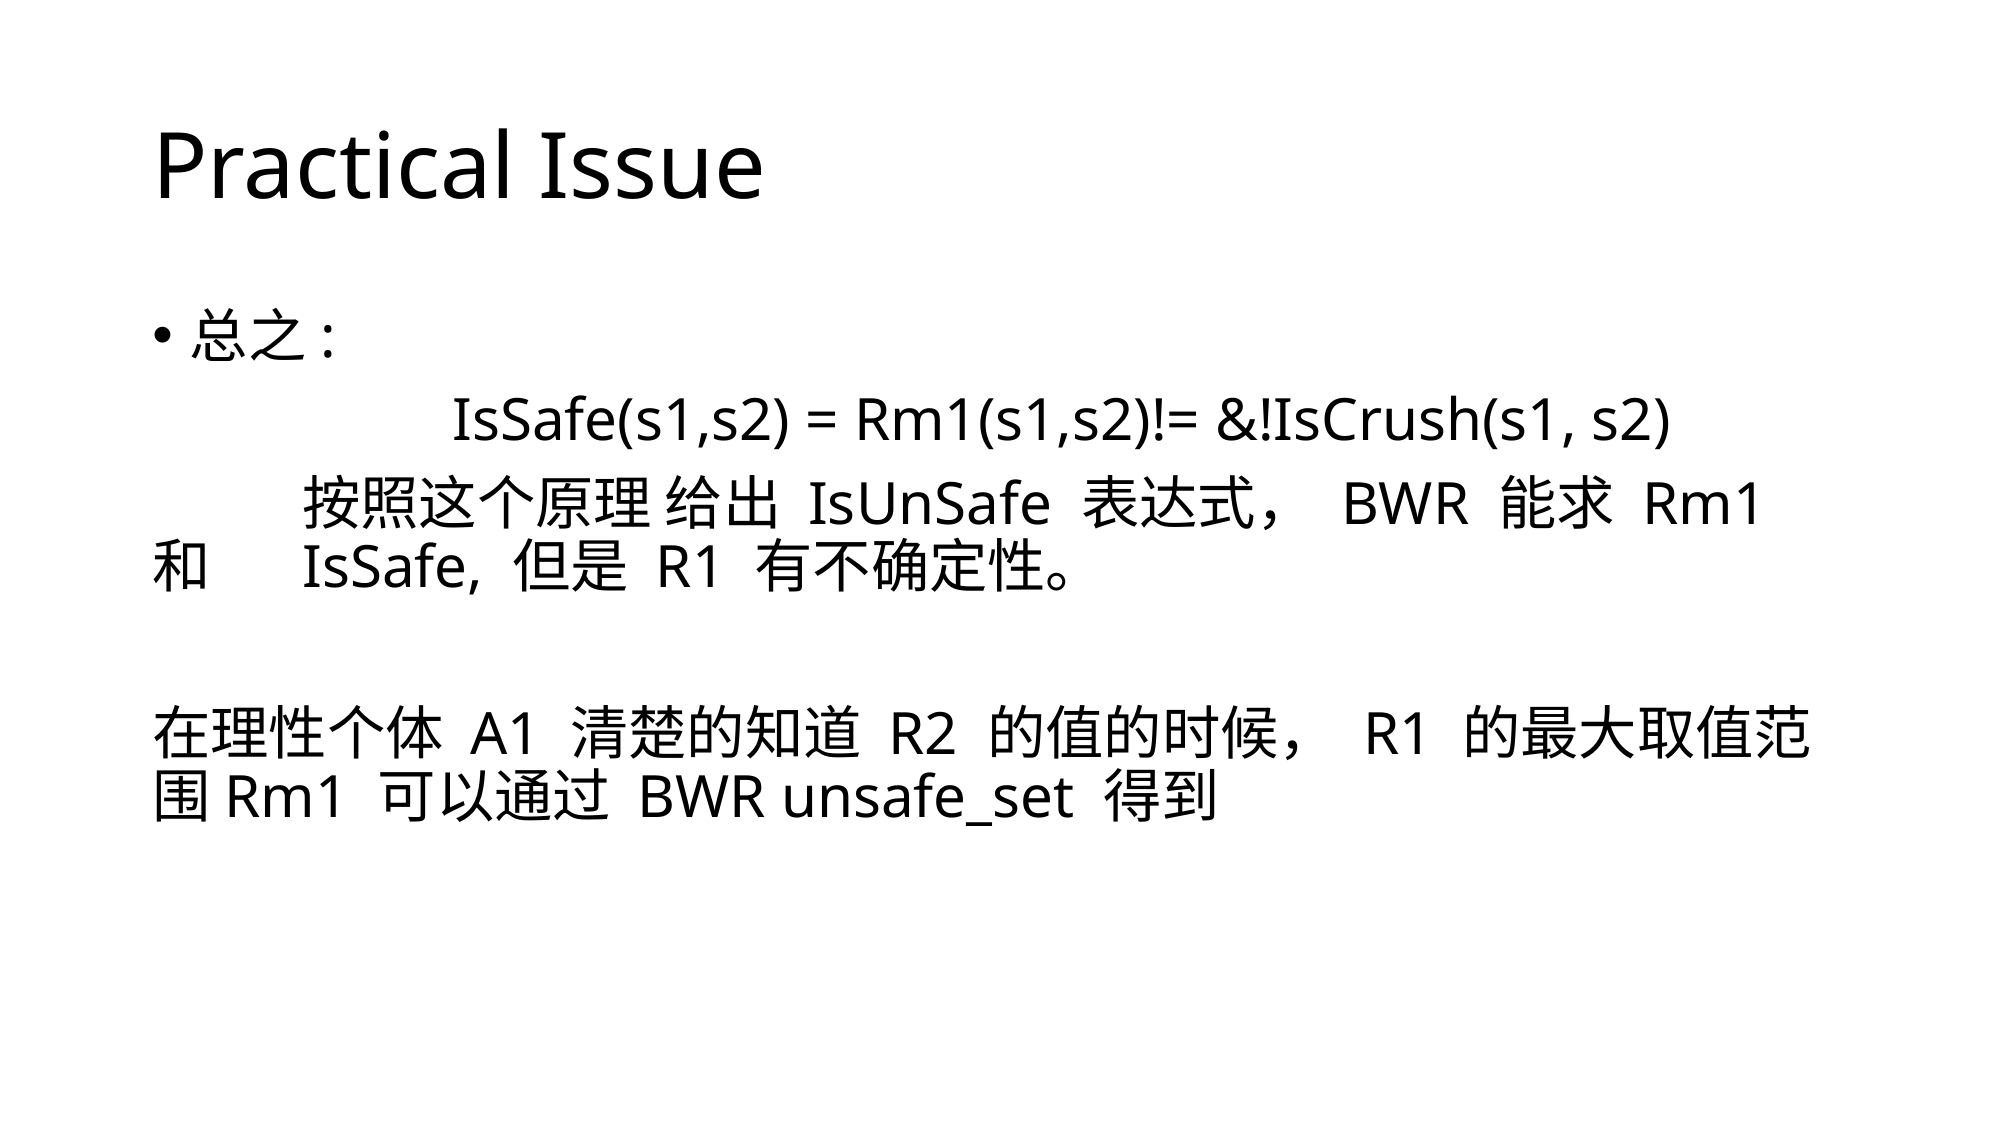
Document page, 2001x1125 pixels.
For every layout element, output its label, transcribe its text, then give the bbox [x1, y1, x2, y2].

title Practical Issue [137, 59, 1863, 278]
